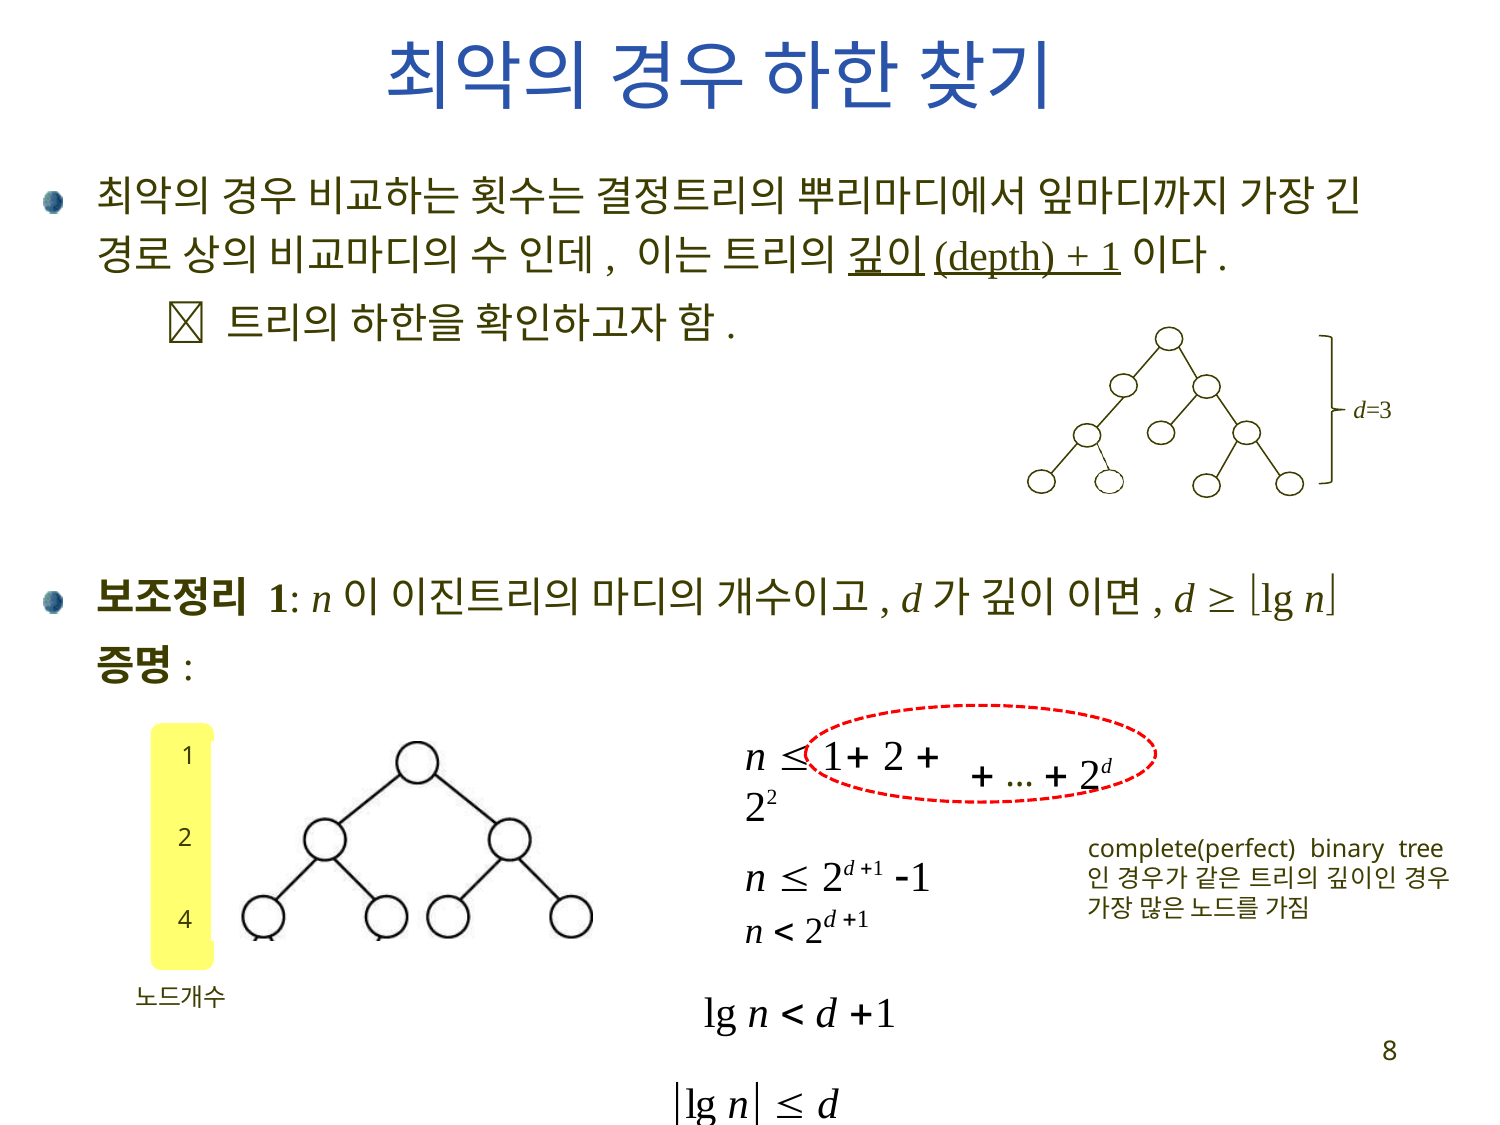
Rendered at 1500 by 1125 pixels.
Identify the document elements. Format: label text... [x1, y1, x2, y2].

text_box n  1 2  22 n  2d 1 1 n  2d 1 lg n  d 1 lg n  d [666, 706, 965, 1125]
picture [42, 191, 64, 214]
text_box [1026, 326, 1305, 499]
text_box [150, 723, 214, 971]
text_box [1318, 335, 1345, 484]
text_box 4 [175, 901, 195, 934]
title 최악의 경우 하한 찾기 [382, 26, 1118, 160]
text_box 1 [179, 737, 198, 770]
text_box 보조정리 1: n이 이진트리의 마디의 개수이고, d가 깊이 이면, d  lg n 증명: [94, 550, 1361, 689]
text_box 8 [1379, 1031, 1400, 1067]
picture [42, 591, 64, 614]
text_box 노드개수 [133, 979, 238, 1012]
text_box  …  2d complete(perfect) binary tree인 경우가 같은 트리의 깊이인 경우 가장 많은 노드를 가짐 [963, 724, 1455, 923]
text_box d=3 [1351, 391, 1395, 423]
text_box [803, 703, 1158, 804]
text_box 2 [175, 819, 195, 852]
picture [210, 741, 593, 941]
text_box 최악의 경우 비교하는 횟수는 결정트리의 뿌리마디에서 잎마디까지 가장 긴 경로 상의 비교마디의 수 인데, 이는 트리의 깊이(depth) + 1이다.  트리의 하한을 확인하고자 함. [94, 160, 1422, 347]
